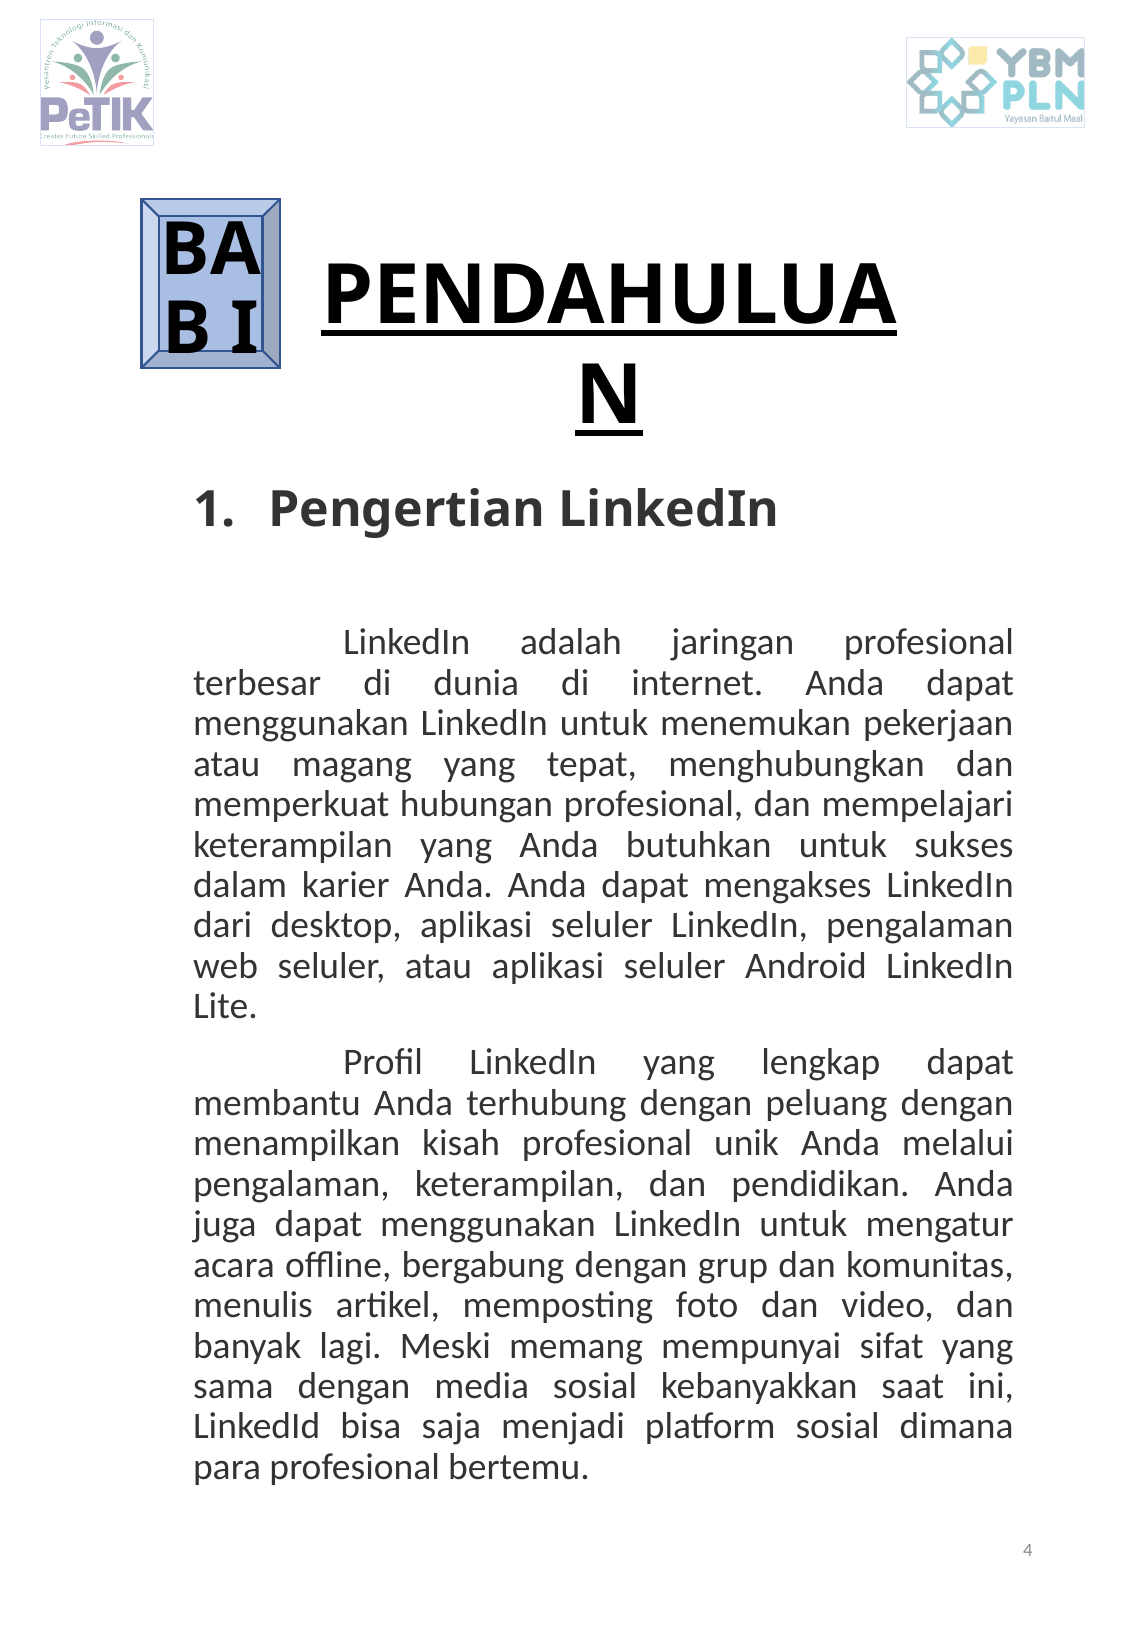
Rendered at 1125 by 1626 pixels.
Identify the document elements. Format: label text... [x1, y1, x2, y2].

slide_number 4 [794, 1506, 1048, 1593]
title BAB I [141, 203, 280, 379]
text_box PENDAHULUAN [279, 232, 939, 448]
text_box [0, 0, 179, 170]
list Pengertian LinkedIn LinkedIn adalah jaringan profesional terbesar di dunia di internet. Anda dapat menggunakan LinkedIn untuk menemukan pekerjaan atau magang yang tepat, menghubungkan dan memperkuat hubungan profesional, dan mempelajari keterampilan yang Anda butuhkan untuk sukses dalam karier Anda. Anda dapat mengakses LinkedIn dari desktop, aplikasi seluler LinkedIn, pengalaman web seluler, atau aplikasi seluler Android LinkedIn Lite. Profil LinkedIn yang lengkap dapat membantu Anda terhubung dengan peluang dengan menampilkan kisah profesional unik Anda melalui pengalaman, keterampilan, dan pendidikan. Anda juga dapat menggunakan LinkedIn untuk mengatur acara offline, bergabung dengan grup dan komunitas, menulis artikel, memposting foto dan video, dan banyak lagi. Meski memang mempunyai sifat yang sama dengan media sosial kebanyakkan saat ini, LinkedId bisa saja menjadi platform sosial dimana para profesional bertemu. [178, 407, 1030, 1505]
text_box [875, 17, 1125, 145]
picture [40, 19, 154, 146]
text_box [140, 198, 281, 369]
picture [906, 37, 1085, 128]
